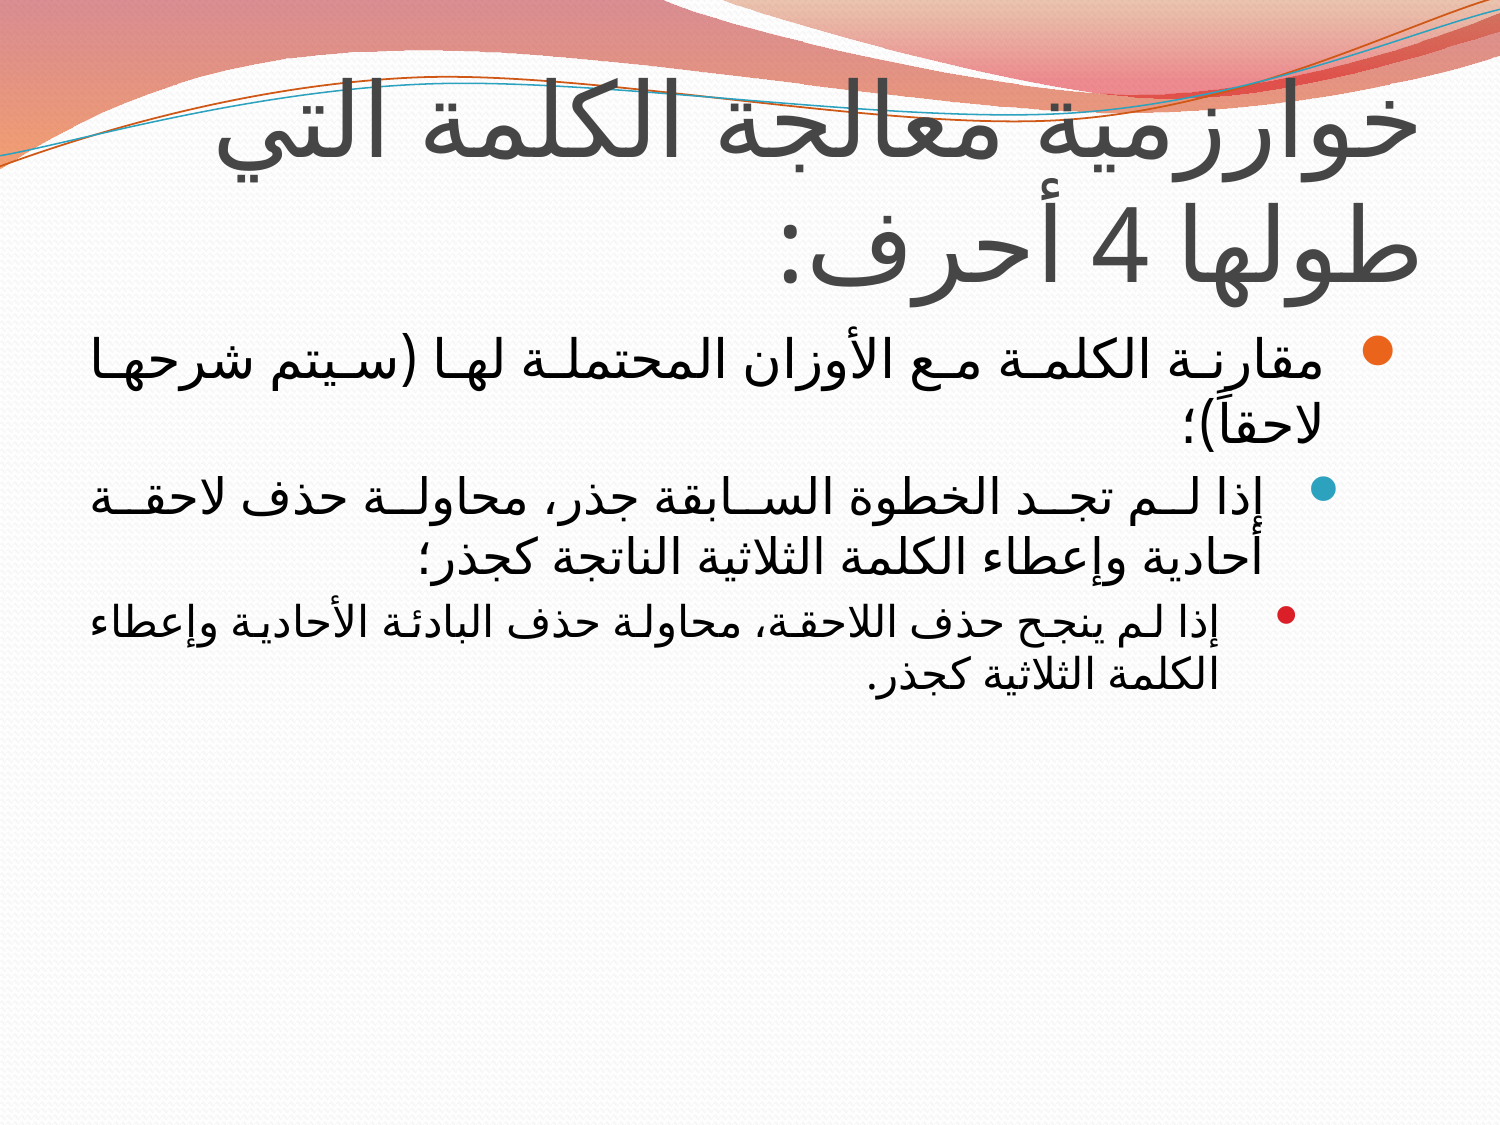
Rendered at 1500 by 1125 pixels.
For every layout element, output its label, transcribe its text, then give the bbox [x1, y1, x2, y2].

title خوارزمية معالجة الكلمة التي طولها 4 أحرف: [75, 115, 1425, 303]
list مقارنة الكلمة مع الأوزان المحتملة لها (سيتم شرحها لاحقاً)؛ إذا لم تجد الخطوة السابقة جذر، محاولة حذف لاحقة أحادية وإعطاء الكلمة الثلاثية الناتجة كجذر؛ إذا لم ينجح حذف اللاحقة، محاولة حذف البادئة الأحادية وإعطاء الكلمة الثلاثية كجذر. [75, 317, 1425, 1038]
